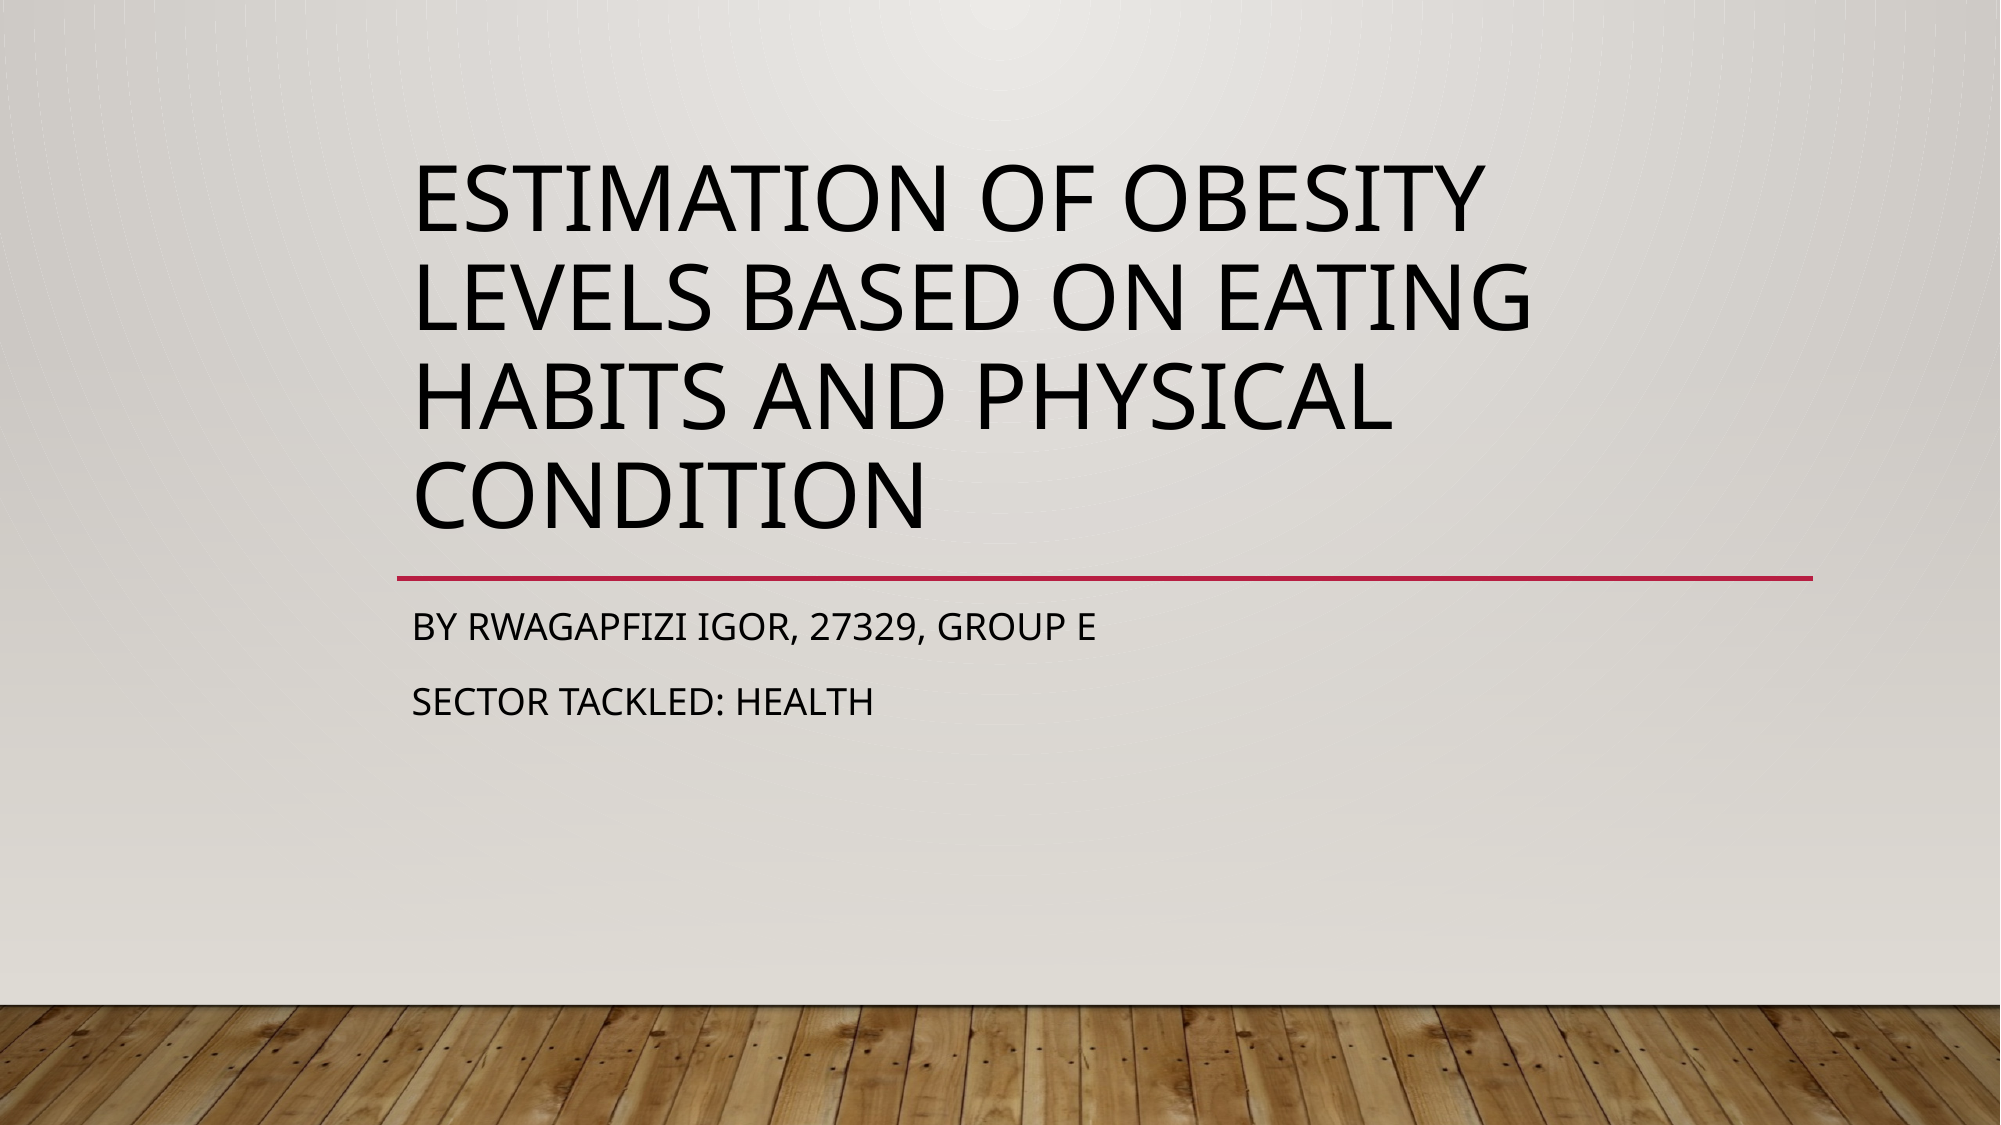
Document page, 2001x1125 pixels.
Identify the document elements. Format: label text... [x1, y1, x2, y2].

subtitle By Rwagapfizi Igor, 27329, Group E Sector tackled: HEALTH [396, 579, 1814, 740]
title Estimation of Obesity Levels Based On Eating Habits and Physical Condition [396, 131, 1814, 549]
picture [0, 1005, 2000, 1125]
